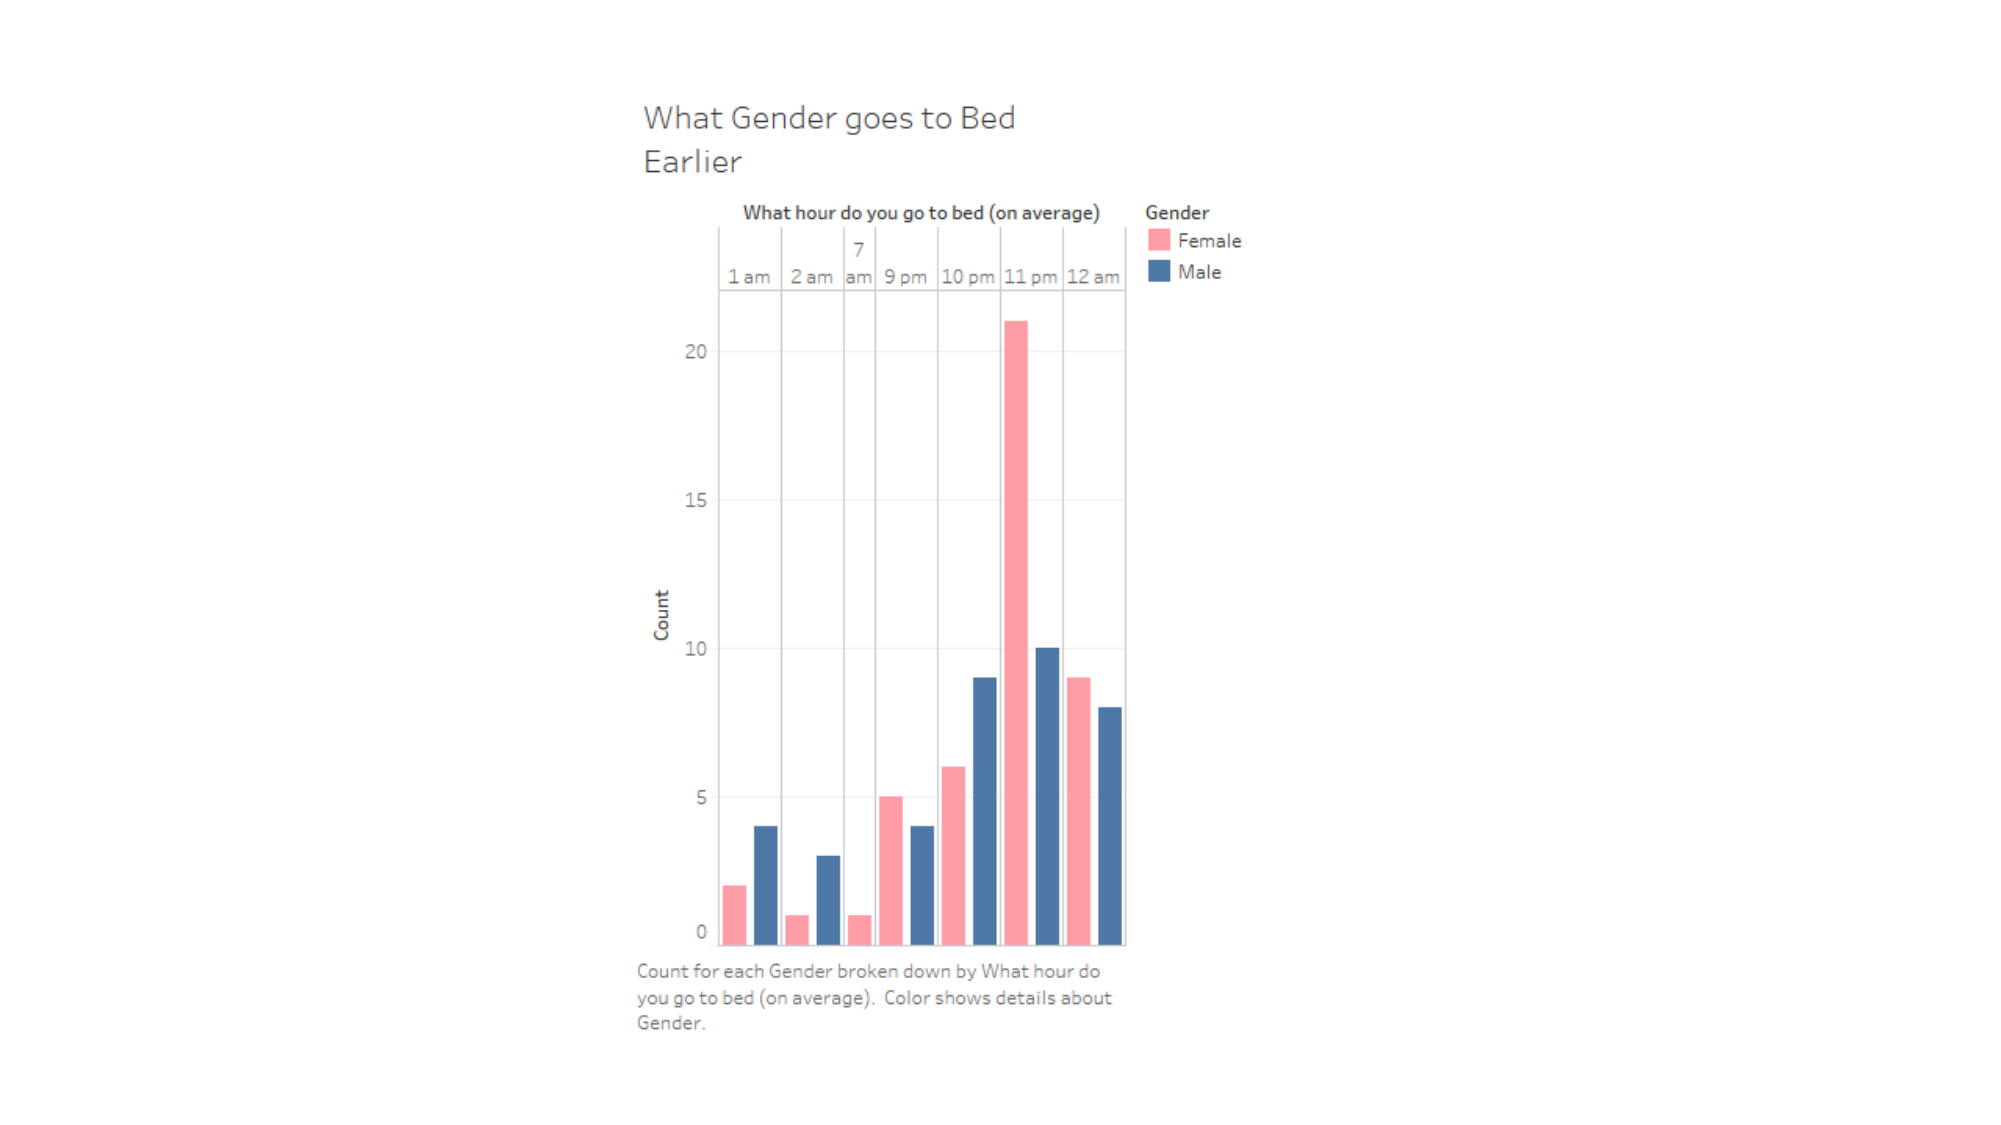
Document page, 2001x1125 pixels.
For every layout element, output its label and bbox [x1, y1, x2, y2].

picture [637, 85, 1363, 1039]
